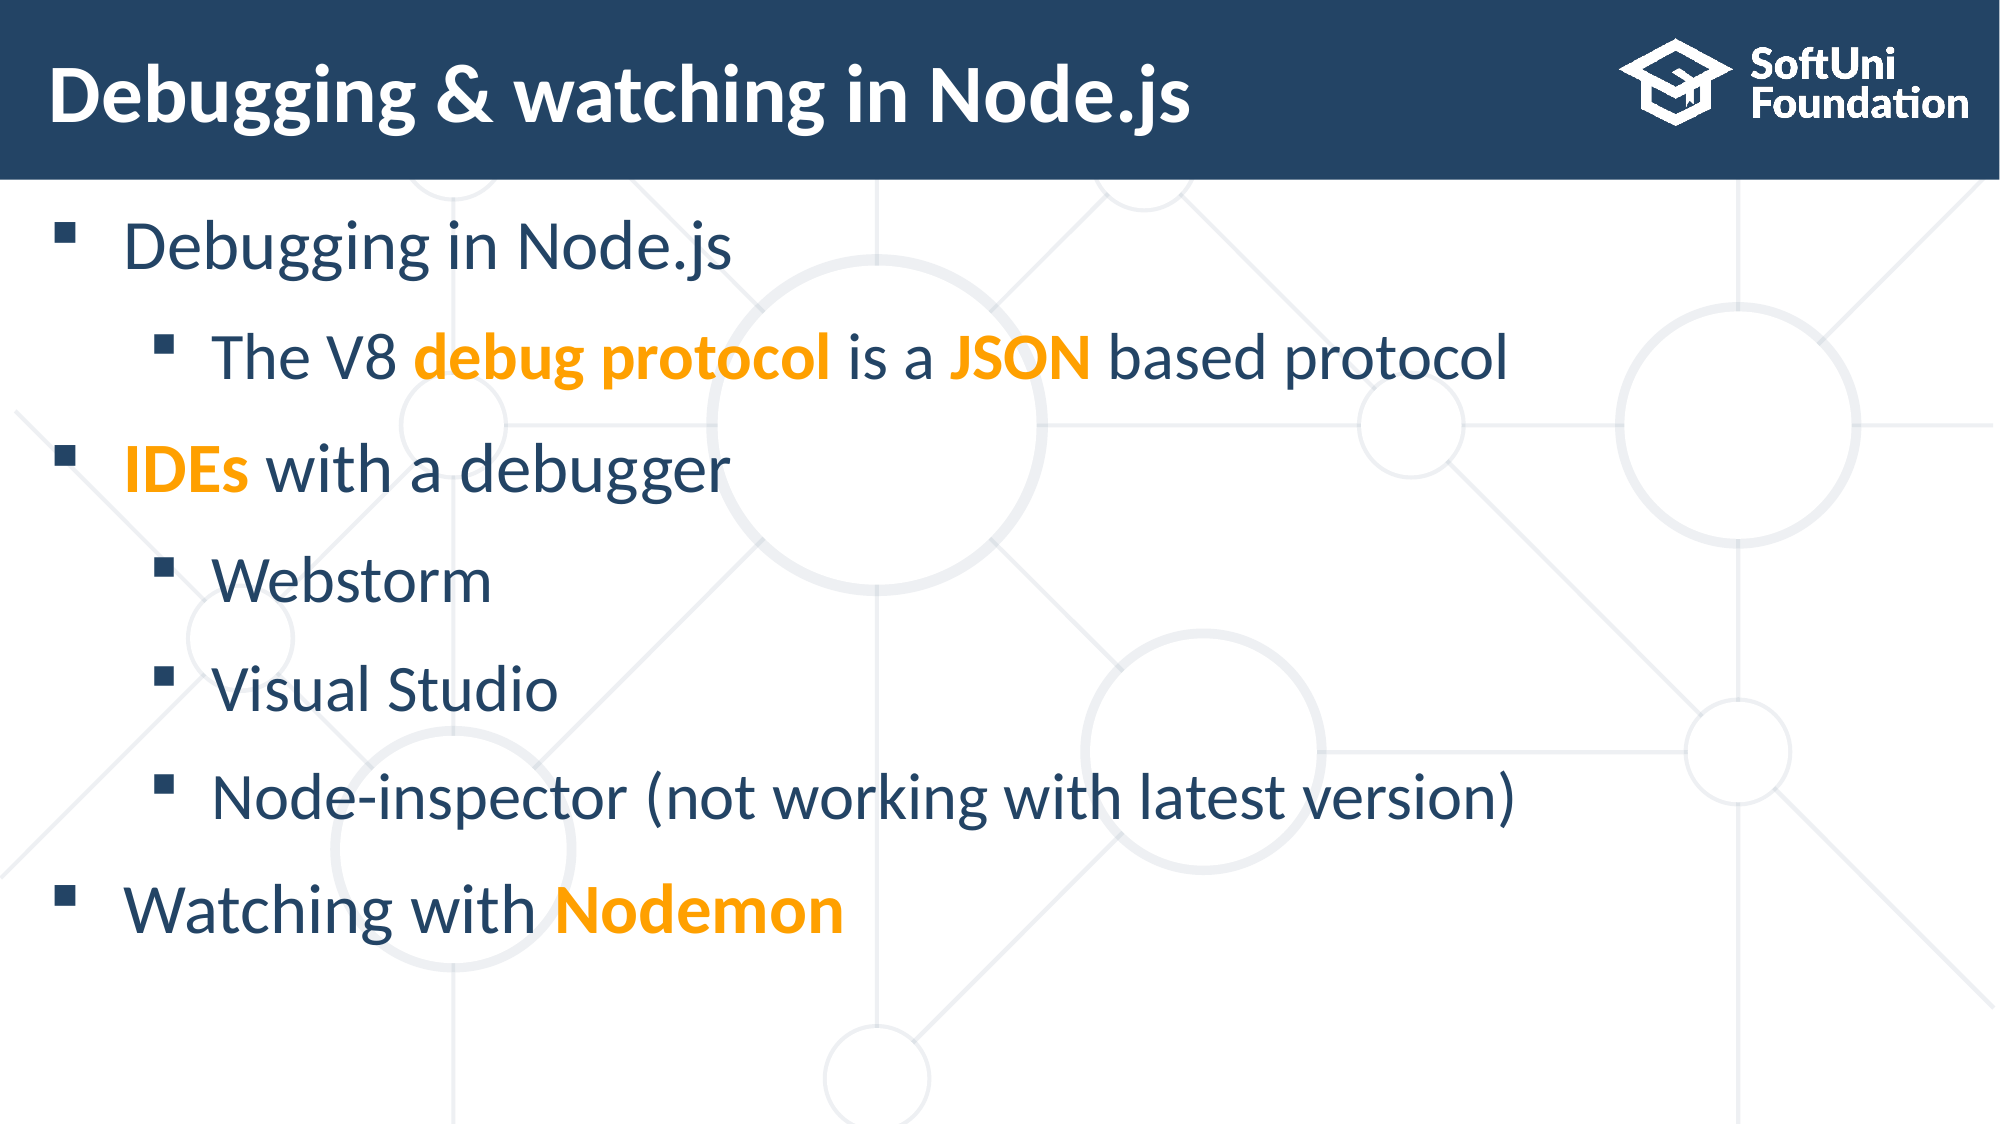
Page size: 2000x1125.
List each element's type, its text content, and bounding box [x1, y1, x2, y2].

title Debugging & watching in Node.js [31, 16, 1591, 162]
picture [1618, 38, 1968, 126]
list Debugging in Node.js The V8 debug protocol is a JSON based protocol IDEs with a debugger Webstorm Visual Studio Node-inspector (not working with latest version) Watching with Nodemon [31, 188, 1968, 1103]
